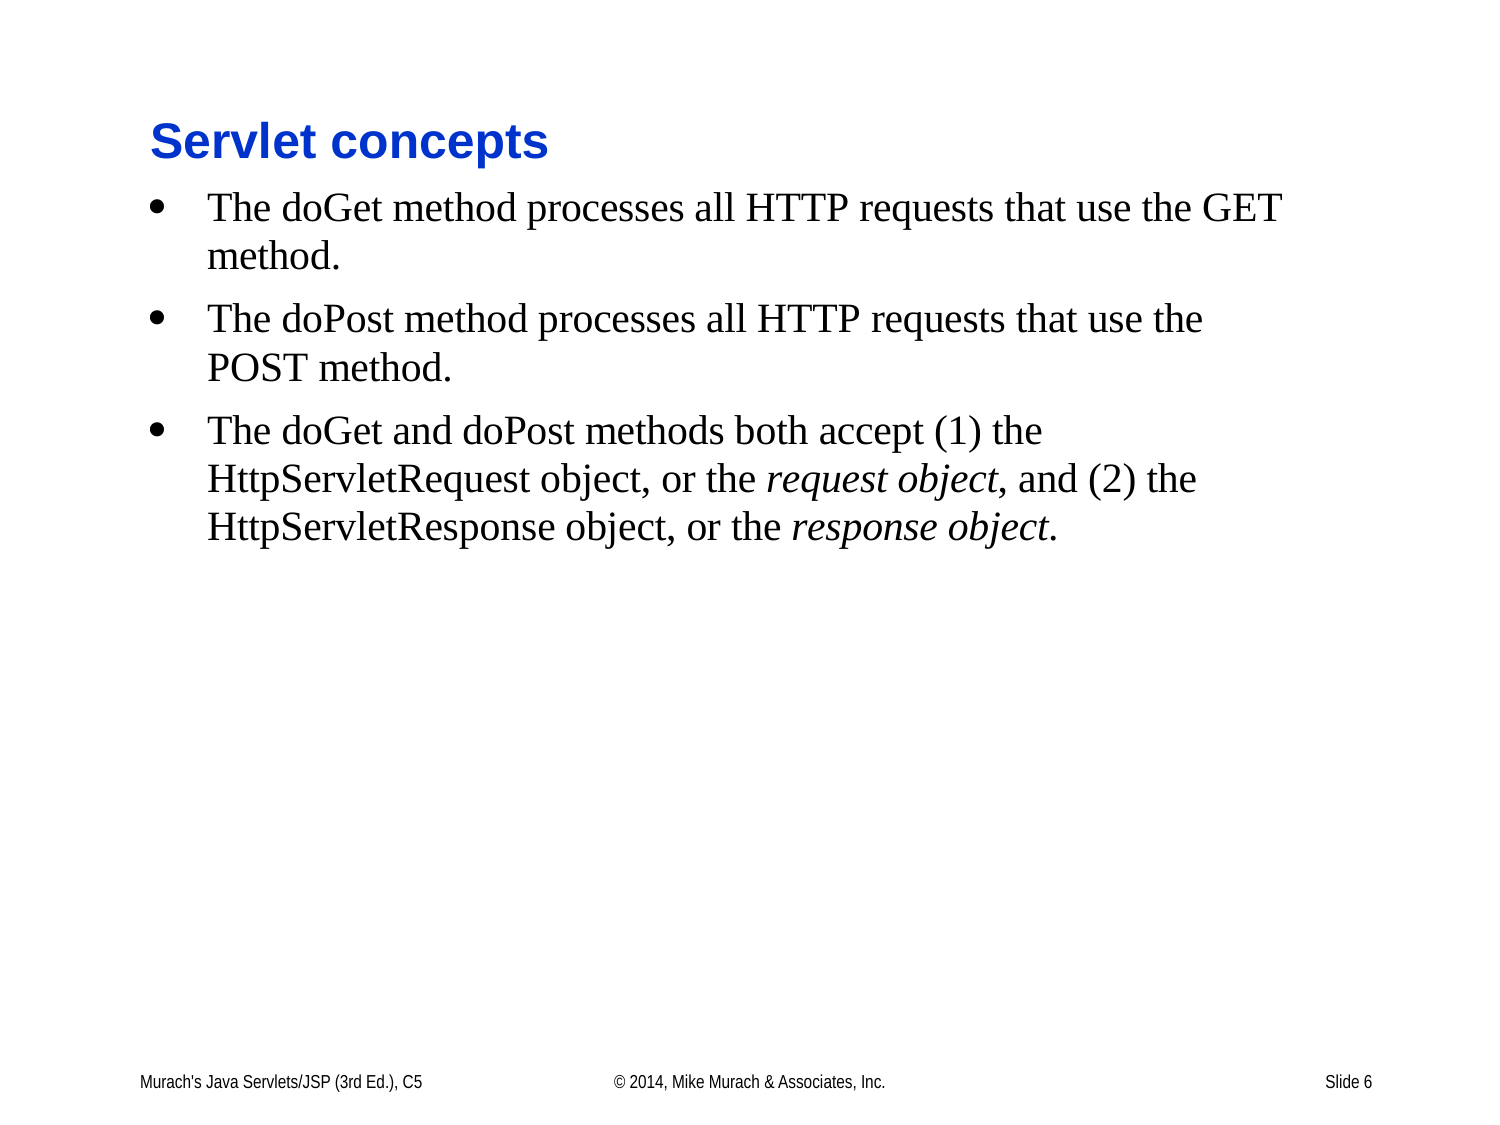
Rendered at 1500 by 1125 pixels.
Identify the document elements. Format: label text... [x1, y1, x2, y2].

slide_number Murach's Java Servlets/JSP (3rd Ed.), C5 [125, 1025, 450, 1100]
slide_number Slide 6 [1074, 1025, 1388, 1100]
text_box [149, 112, 1348, 179]
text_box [149, 180, 1348, 563]
footer © 2014, Mike Murach & Associates, Inc. [474, 1025, 1025, 1100]
